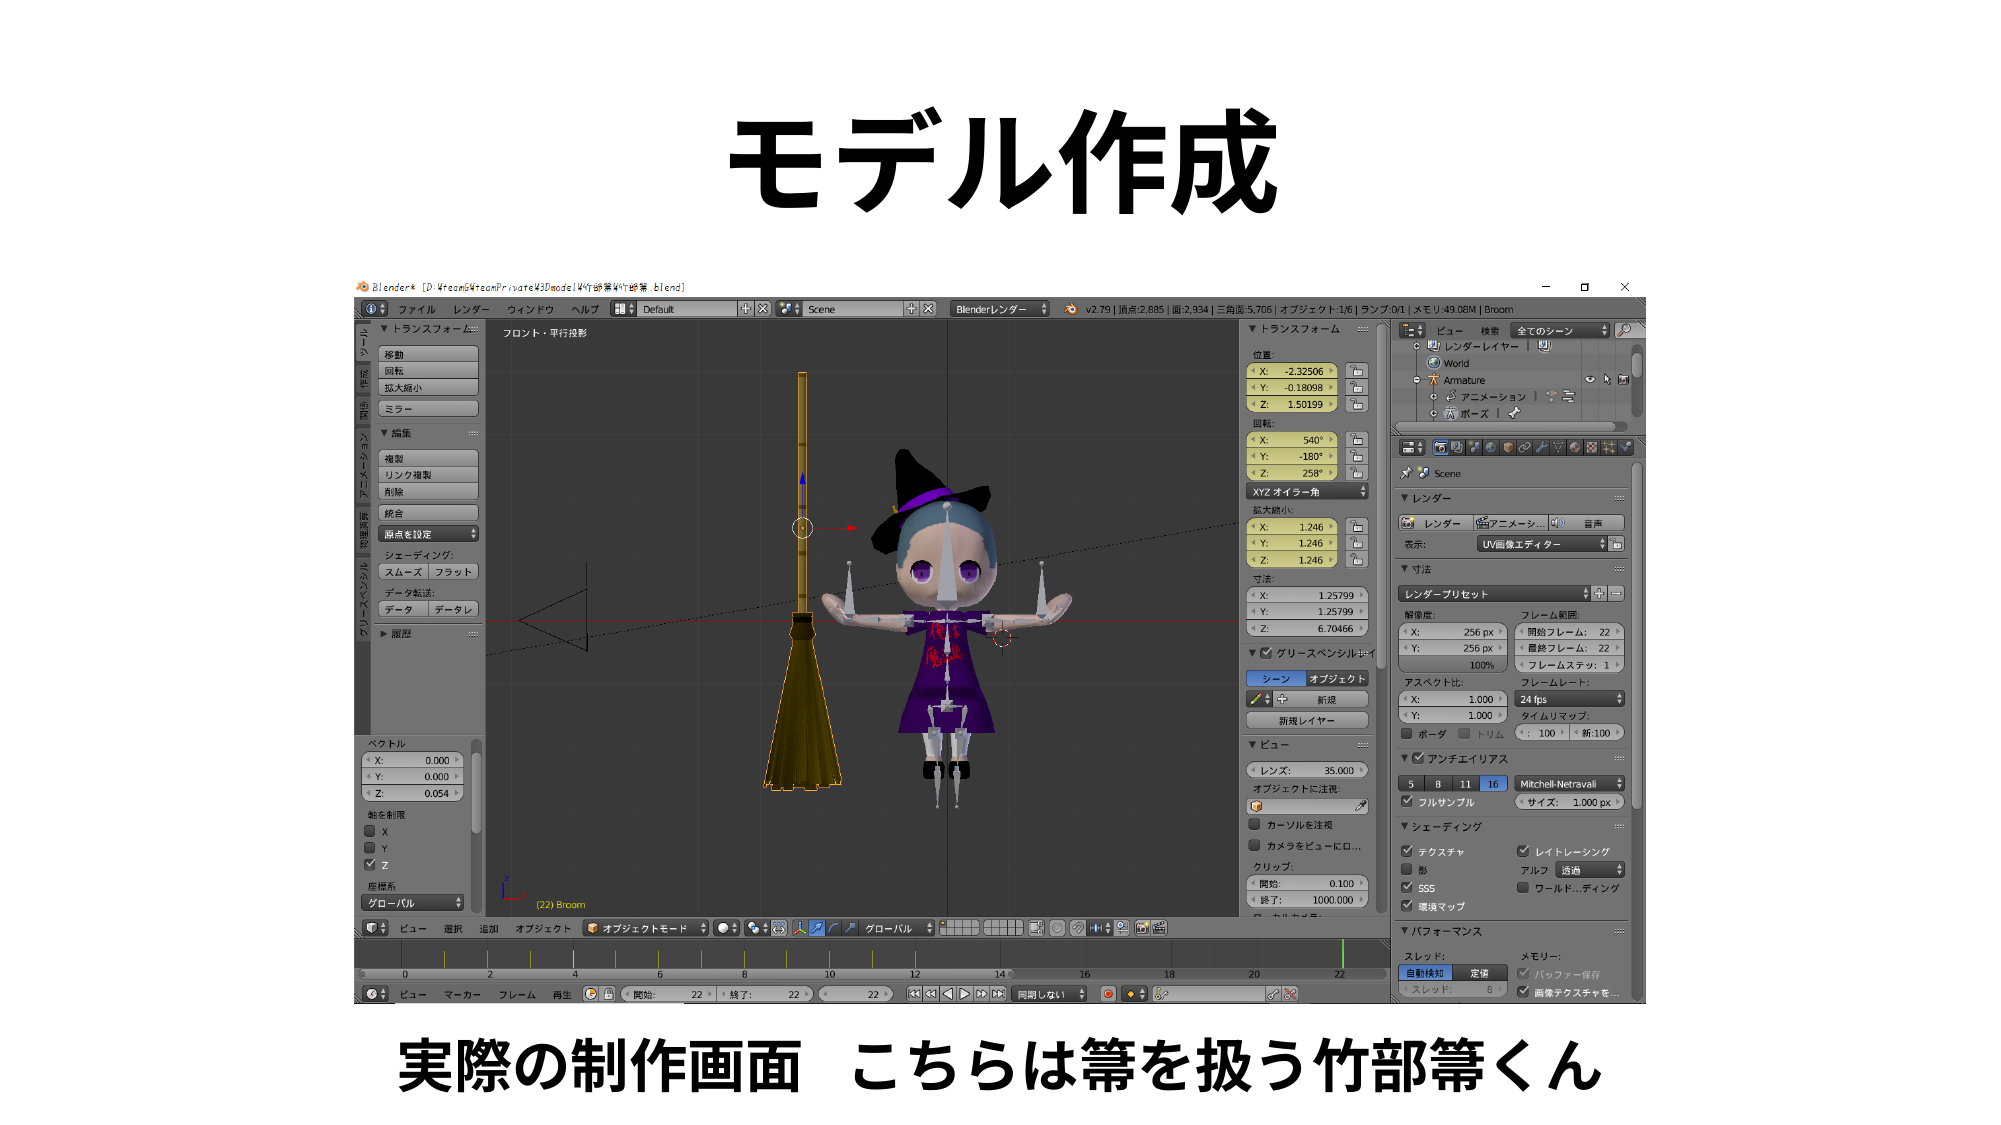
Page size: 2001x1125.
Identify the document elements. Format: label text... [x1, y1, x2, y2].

text_box 実際の制作画面 こちらは箒を扱う竹部箒くん [354, 1022, 1646, 1107]
title モデル作成 [137, 59, 1863, 278]
picture [354, 277, 1646, 1004]
